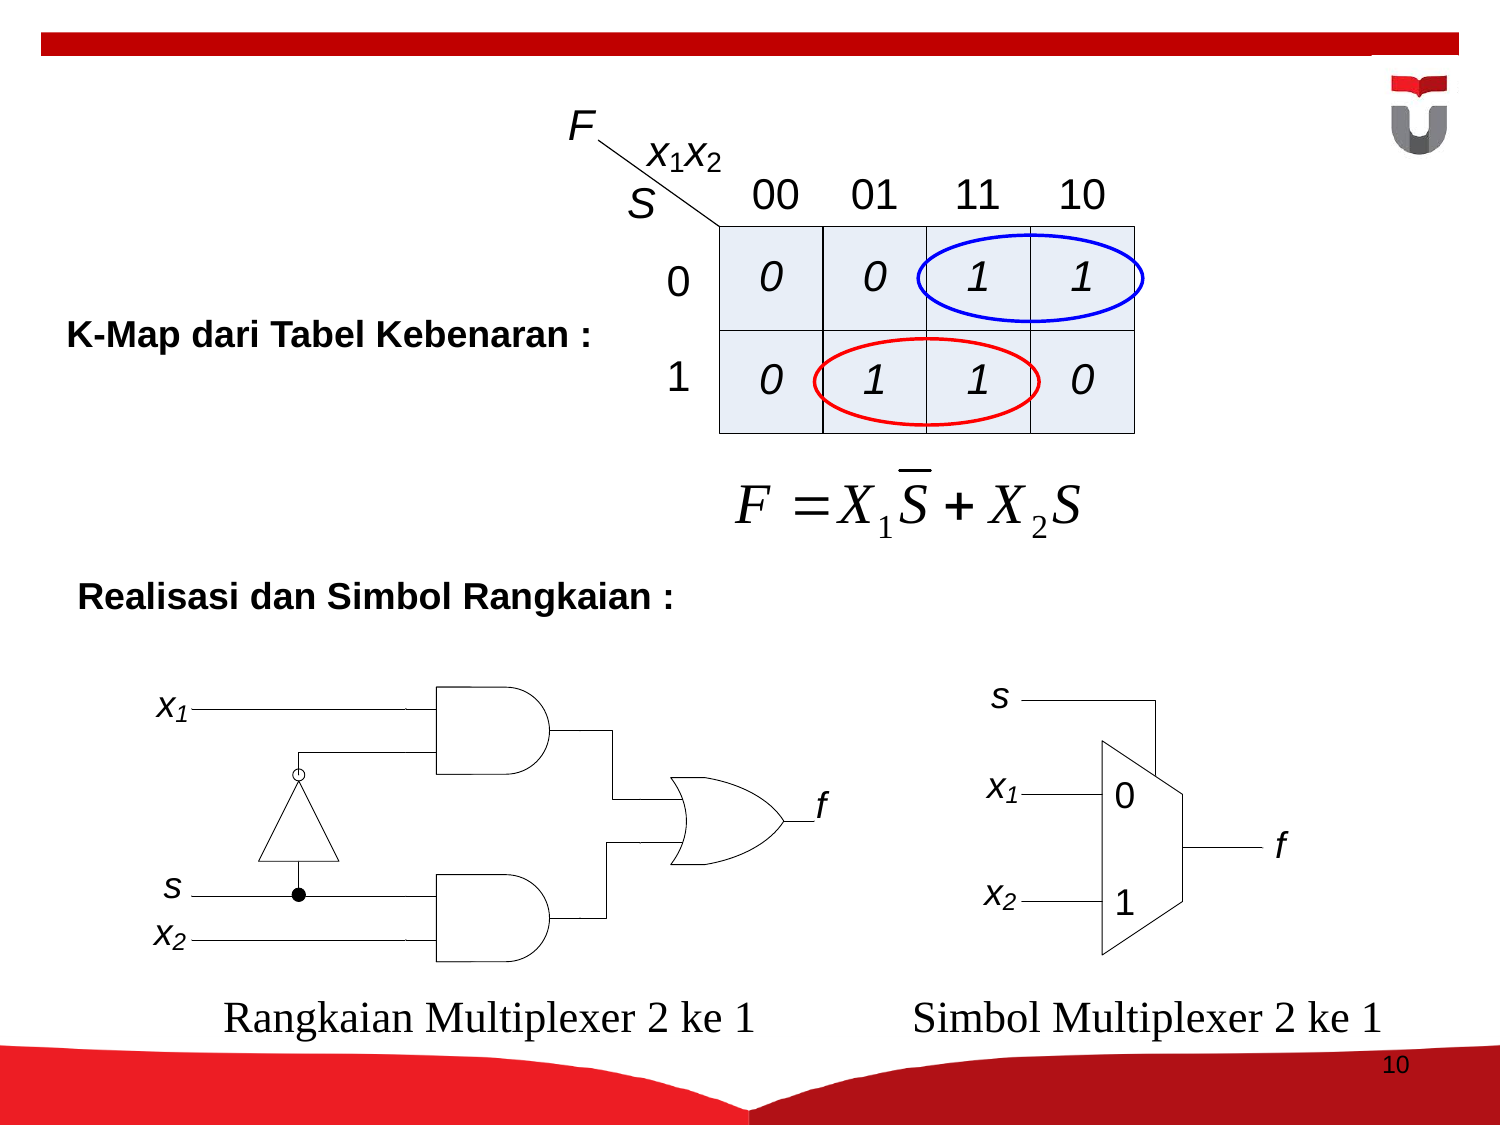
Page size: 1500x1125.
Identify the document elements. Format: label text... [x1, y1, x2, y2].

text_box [562, 89, 1151, 554]
picture [0, 1036, 1500, 1125]
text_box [149, 664, 1388, 1051]
text_box Realisasi dan Simbol Rangkaian : [62, 565, 691, 625]
text_box K-Map dari Tabel Kebenaran : [51, 302, 557, 363]
slide_number 10 [1074, 1024, 1425, 1103]
picture [1371, 55, 1459, 174]
